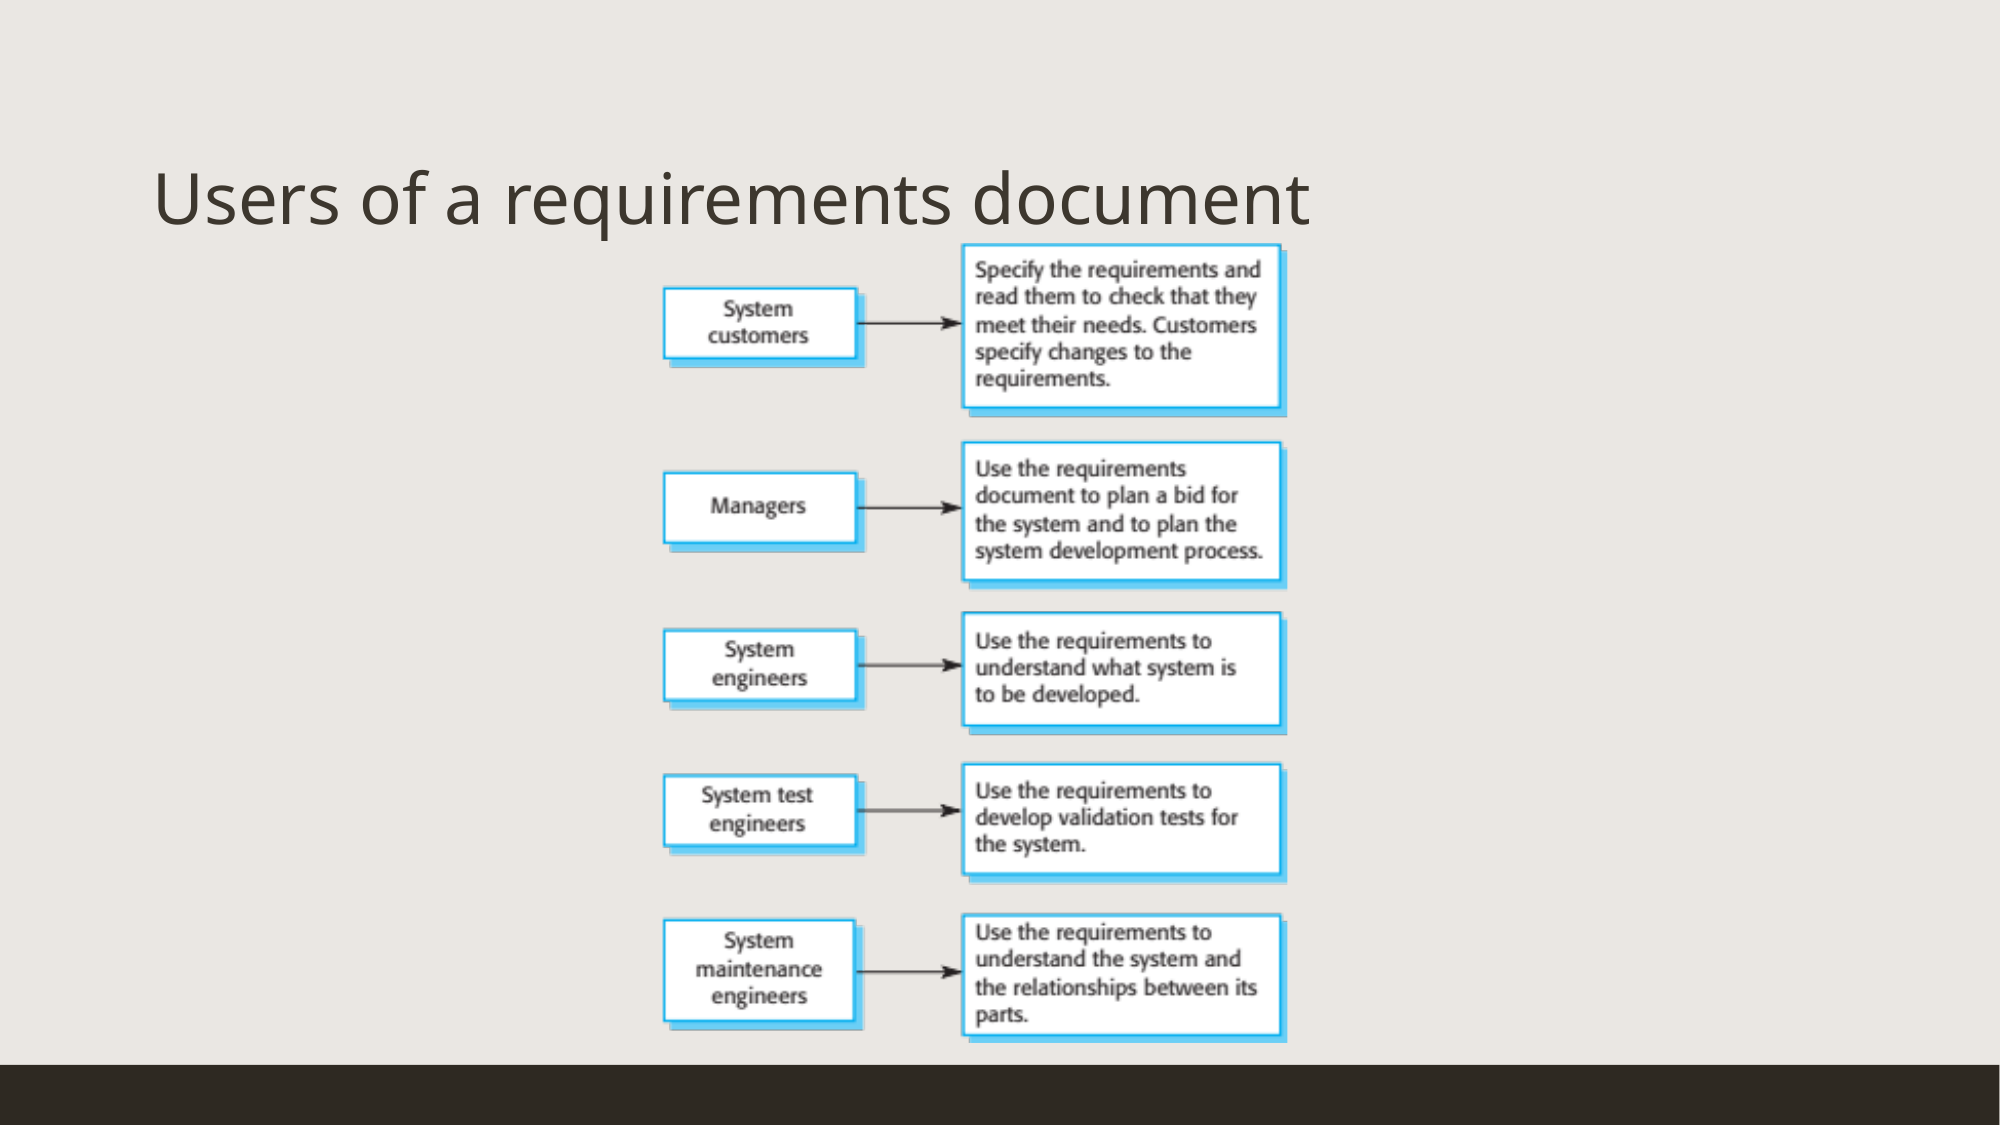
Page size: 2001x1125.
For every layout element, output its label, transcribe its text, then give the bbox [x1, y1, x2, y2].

title Users of a requirements document [137, 59, 1863, 248]
picture [662, 243, 1288, 1043]
